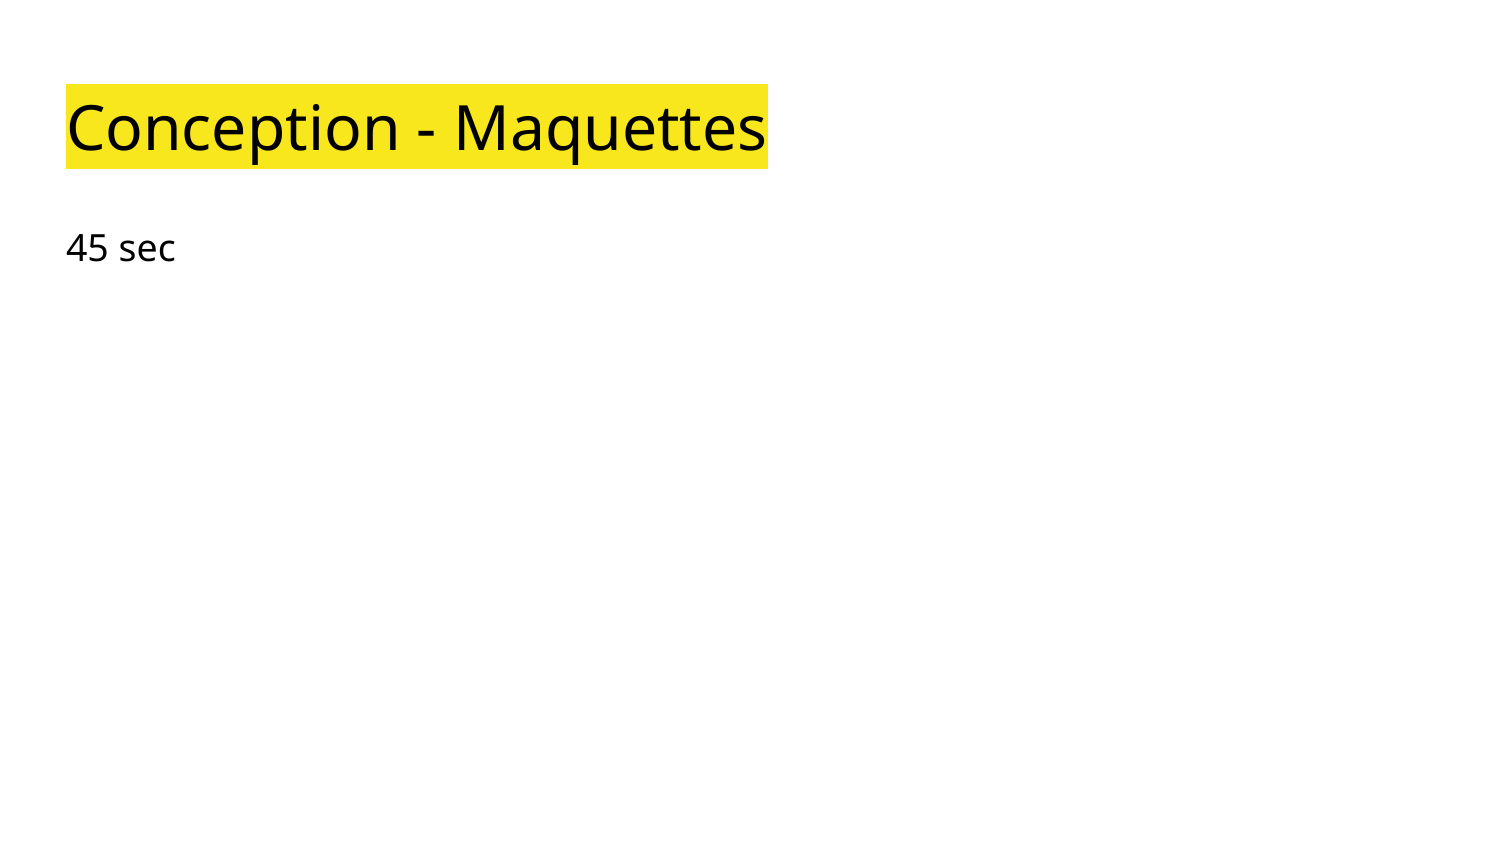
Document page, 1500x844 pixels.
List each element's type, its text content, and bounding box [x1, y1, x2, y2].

list 45 sec [51, 202, 1449, 750]
title Conception - Maquettes [51, 72, 1449, 167]
